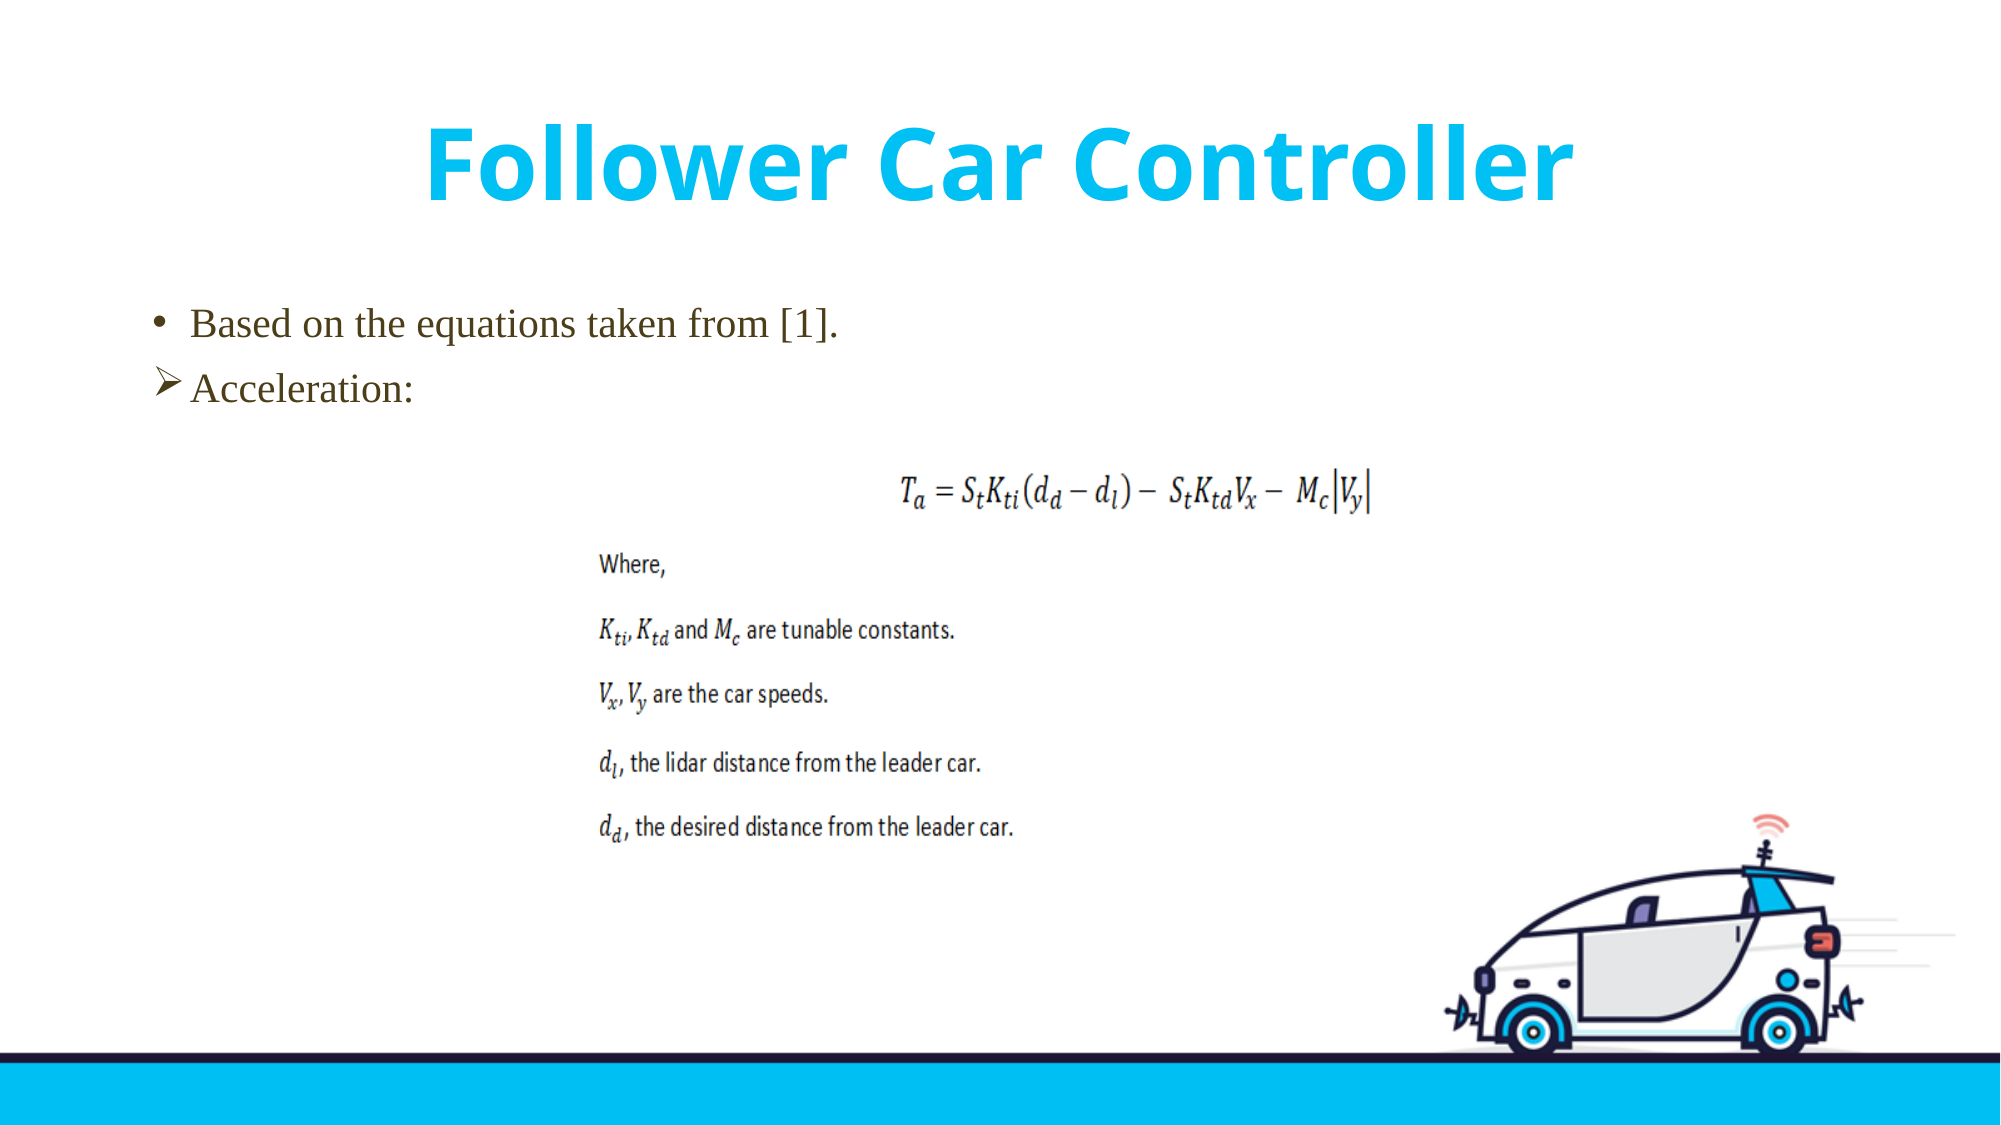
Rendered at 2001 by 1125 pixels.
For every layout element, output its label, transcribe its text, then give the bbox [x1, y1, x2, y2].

picture [0, 0, 2001, 1062]
title Follower Car Controller [137, 59, 1863, 278]
list Based on the equations taken from [1]. Acceleration: [137, 293, 1863, 1014]
